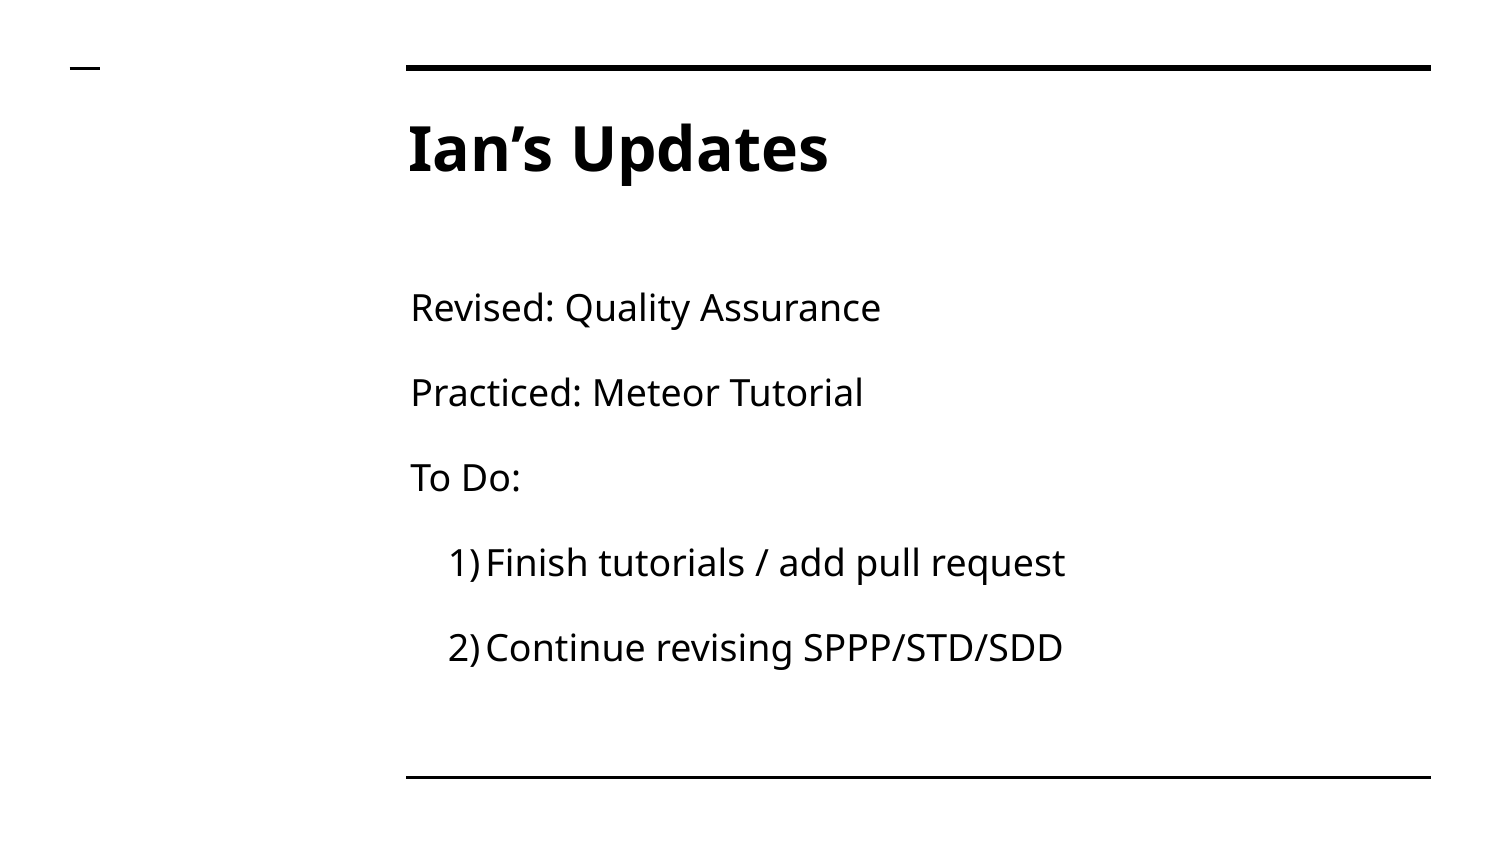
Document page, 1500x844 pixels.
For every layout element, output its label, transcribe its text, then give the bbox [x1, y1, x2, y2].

list Revised: Quality Assurance Practiced: Meteor Tutorial To Do: Finish tutorials / add pull request Continue revising SPPP/STD/SDD [395, 261, 1433, 755]
title Ian’s Updates [393, 94, 1431, 199]
